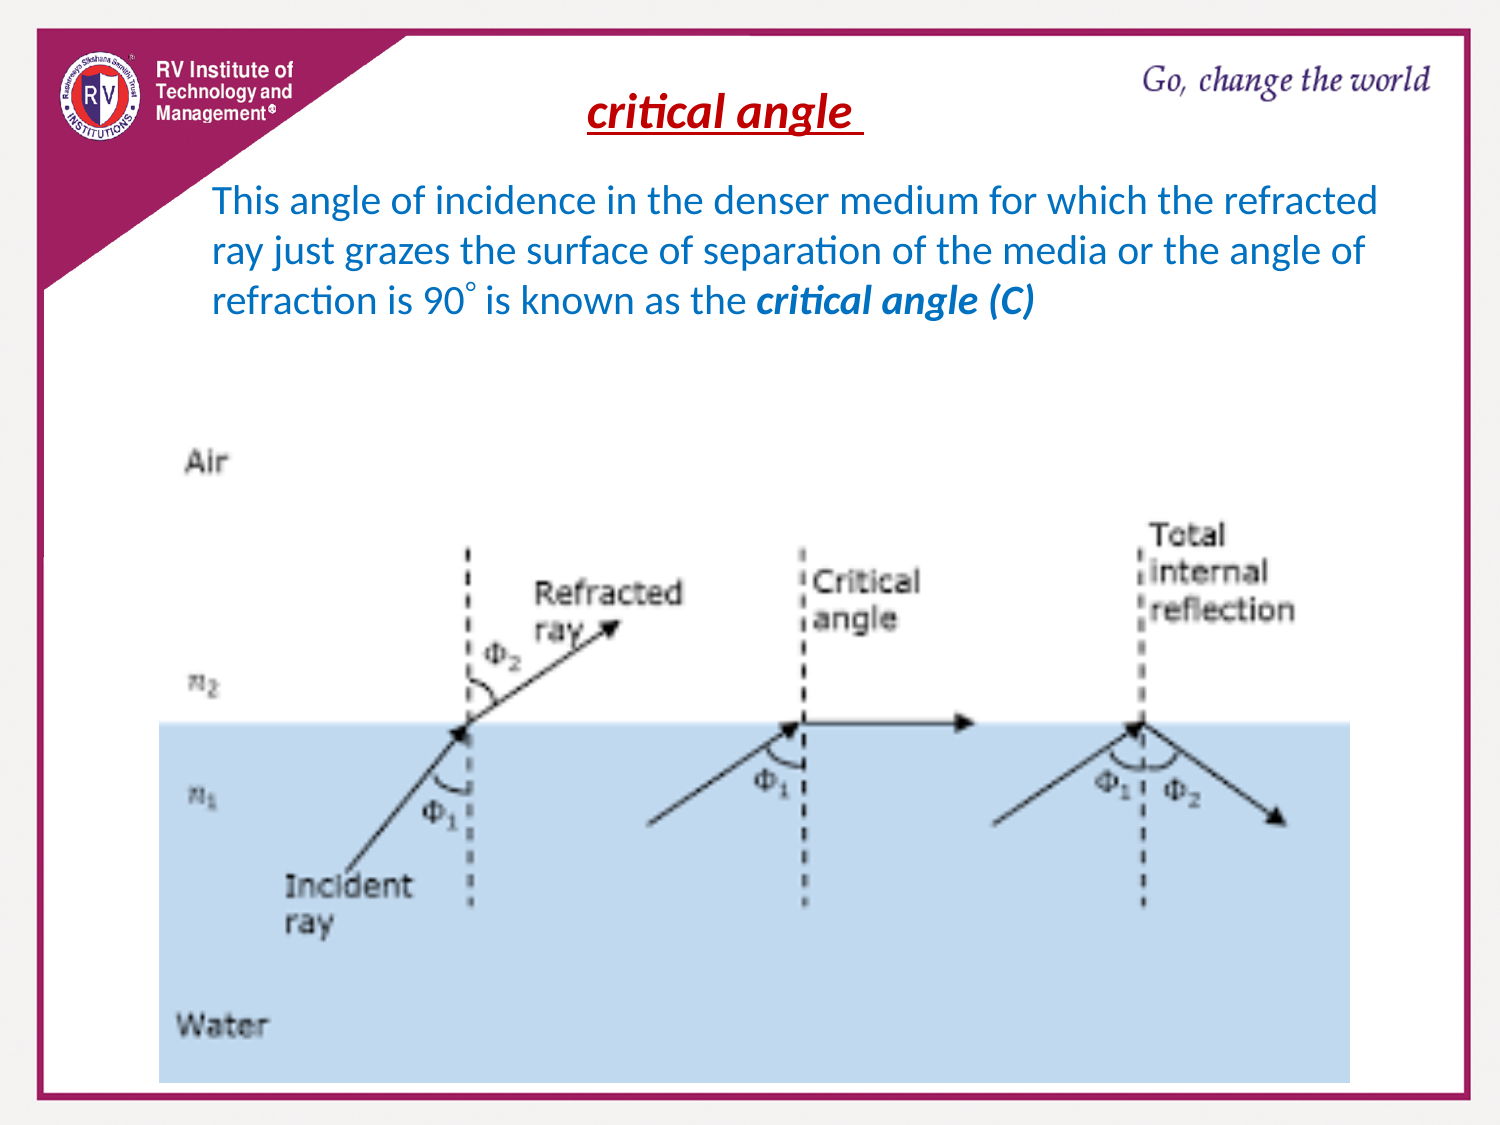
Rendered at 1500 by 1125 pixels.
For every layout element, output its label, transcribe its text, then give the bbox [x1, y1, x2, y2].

text_box This angle of incidence in the denser medium for which the refracted ray just grazes the surface of separation of the media or the angle of refraction is 90 is known as the critical angle (C) [197, 165, 1422, 331]
text_box critical angle [572, 70, 879, 146]
picture [0, 0, 1500, 1125]
